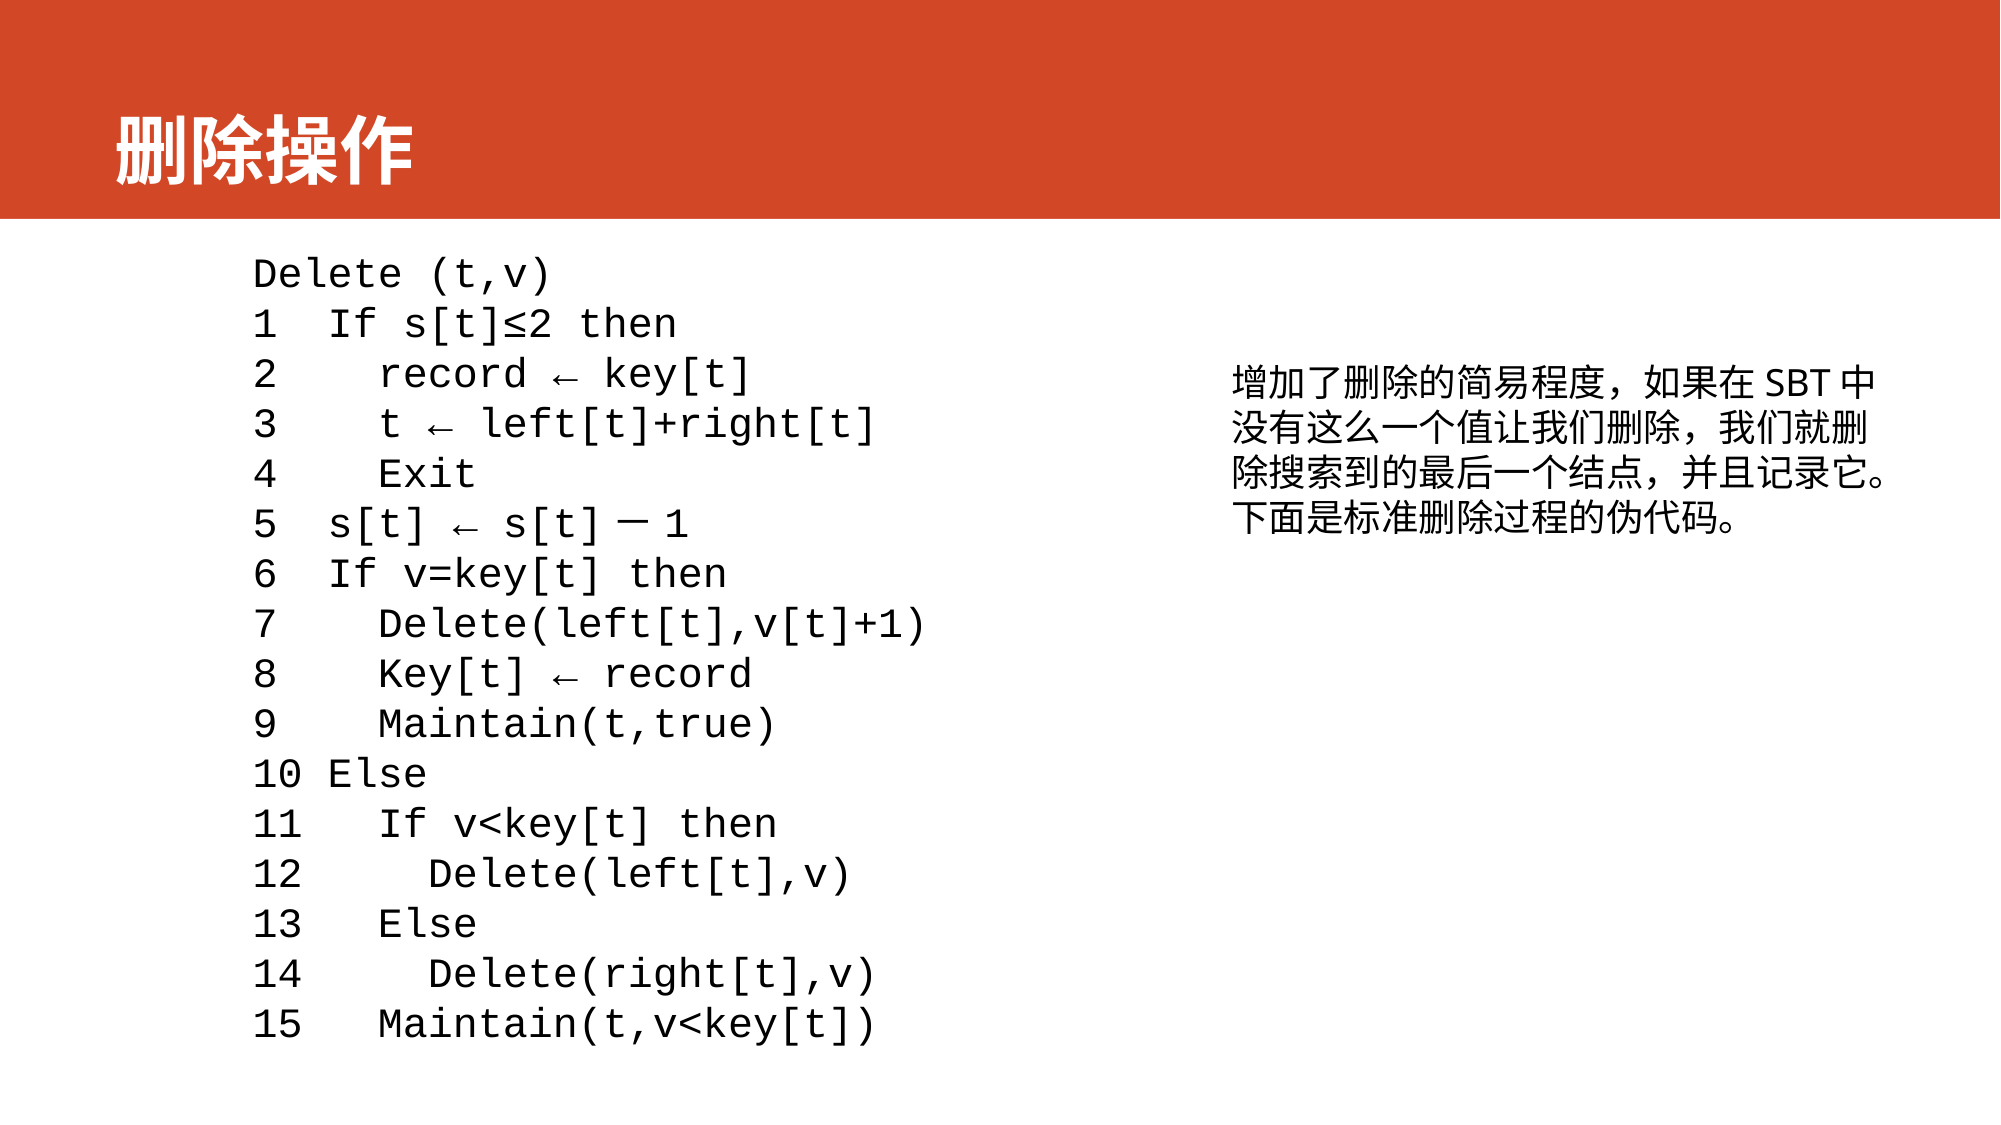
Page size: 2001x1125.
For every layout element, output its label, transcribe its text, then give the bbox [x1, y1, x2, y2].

text_box Delete (t,v) 1 If s[t]≤2 then 2 record ← key[t] 3 t ← left[t]+right[t] 4 Exit 5 s[t] ← s[t]－1 6 If v=key[t] then 7 Delete(left[t],v[t]+1) 8 Key[t] ← record 9 Maintain(t,true) 10 Else 11 If v<key[t] then 12 Delete(left[t],v) 13 Else 14 Delete(right[t],v) 15 Maintain(t,v<key[t]) [200, 238, 982, 1054]
text_box 增加了删除的简易程度，如果在SBT中没有这么一个值让我们删除，我们就删除搜索到的最后一个结点，并且记录它。下面是标准删除过程的伪代码。 [1216, 351, 1896, 547]
title 删除操作 [99, 0, 1863, 202]
